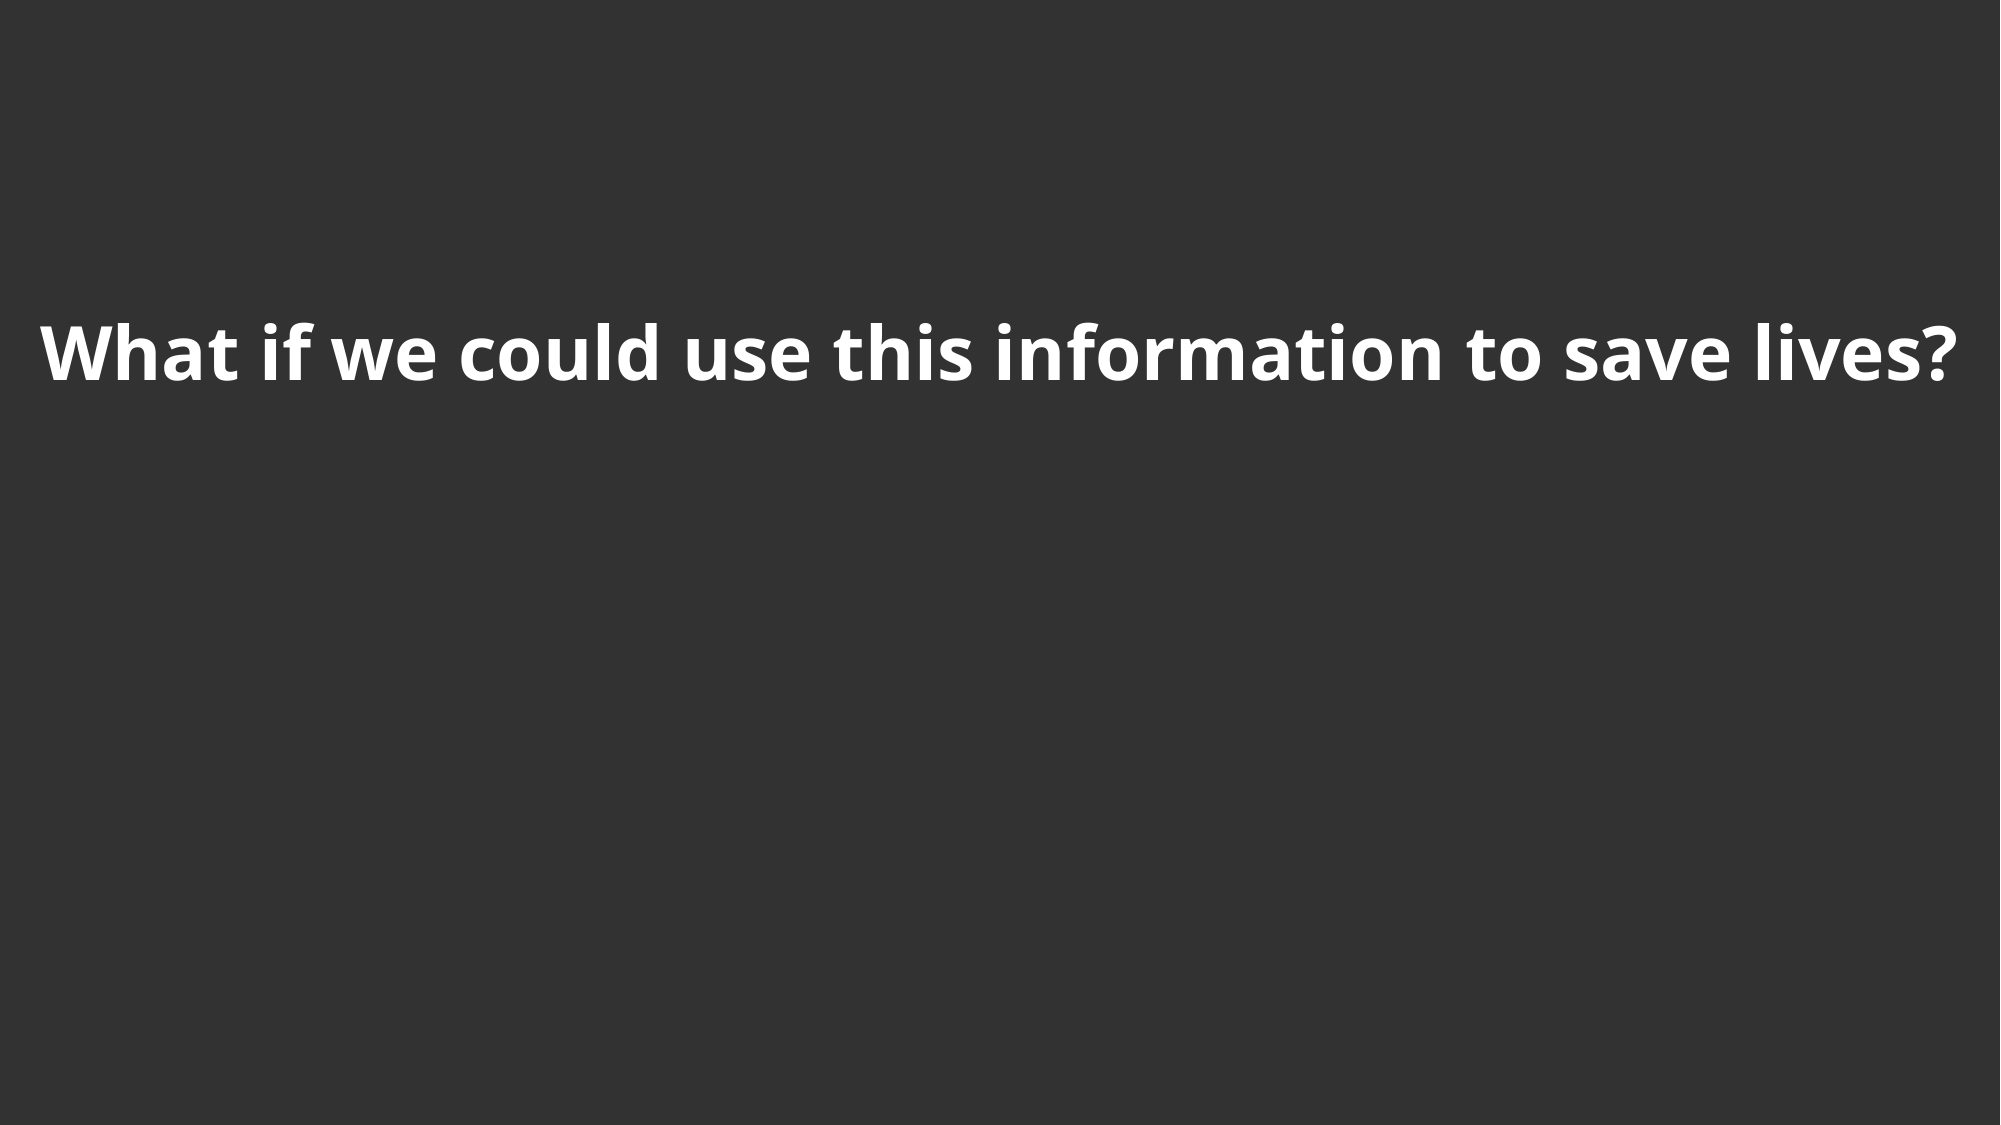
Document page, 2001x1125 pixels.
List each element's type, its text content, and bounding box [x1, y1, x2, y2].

text_box What if we could use this information to save lives? [25, 298, 1975, 403]
